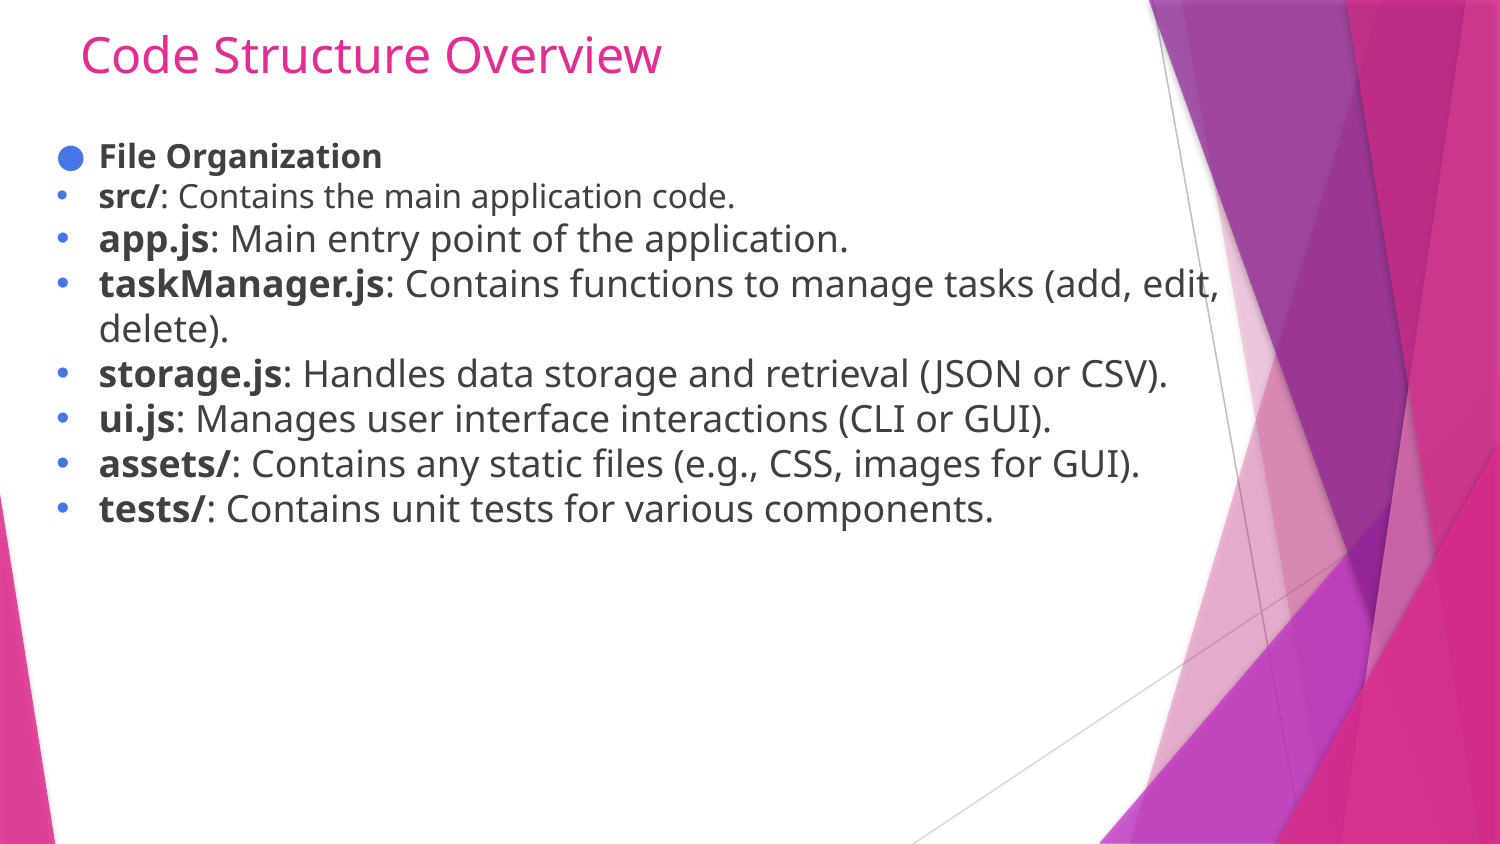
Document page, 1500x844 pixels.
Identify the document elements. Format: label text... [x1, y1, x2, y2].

subtitle File Organization src/: Contains the main application code. app.js: Main entry point of the application. taskManager.js: Contains functions to manage tasks (add, edit, delete). storage.js: Handles data storage and retrieval (JSON or CSV). ui.js: Manages user interface interactions (CLI or GUI). assets/: Contains any static files (e.g., CSS, images for GUI). tests/: Contains unit tests for various components. [41, 120, 1313, 770]
title Code Structure Overview [64, 8, 1331, 122]
